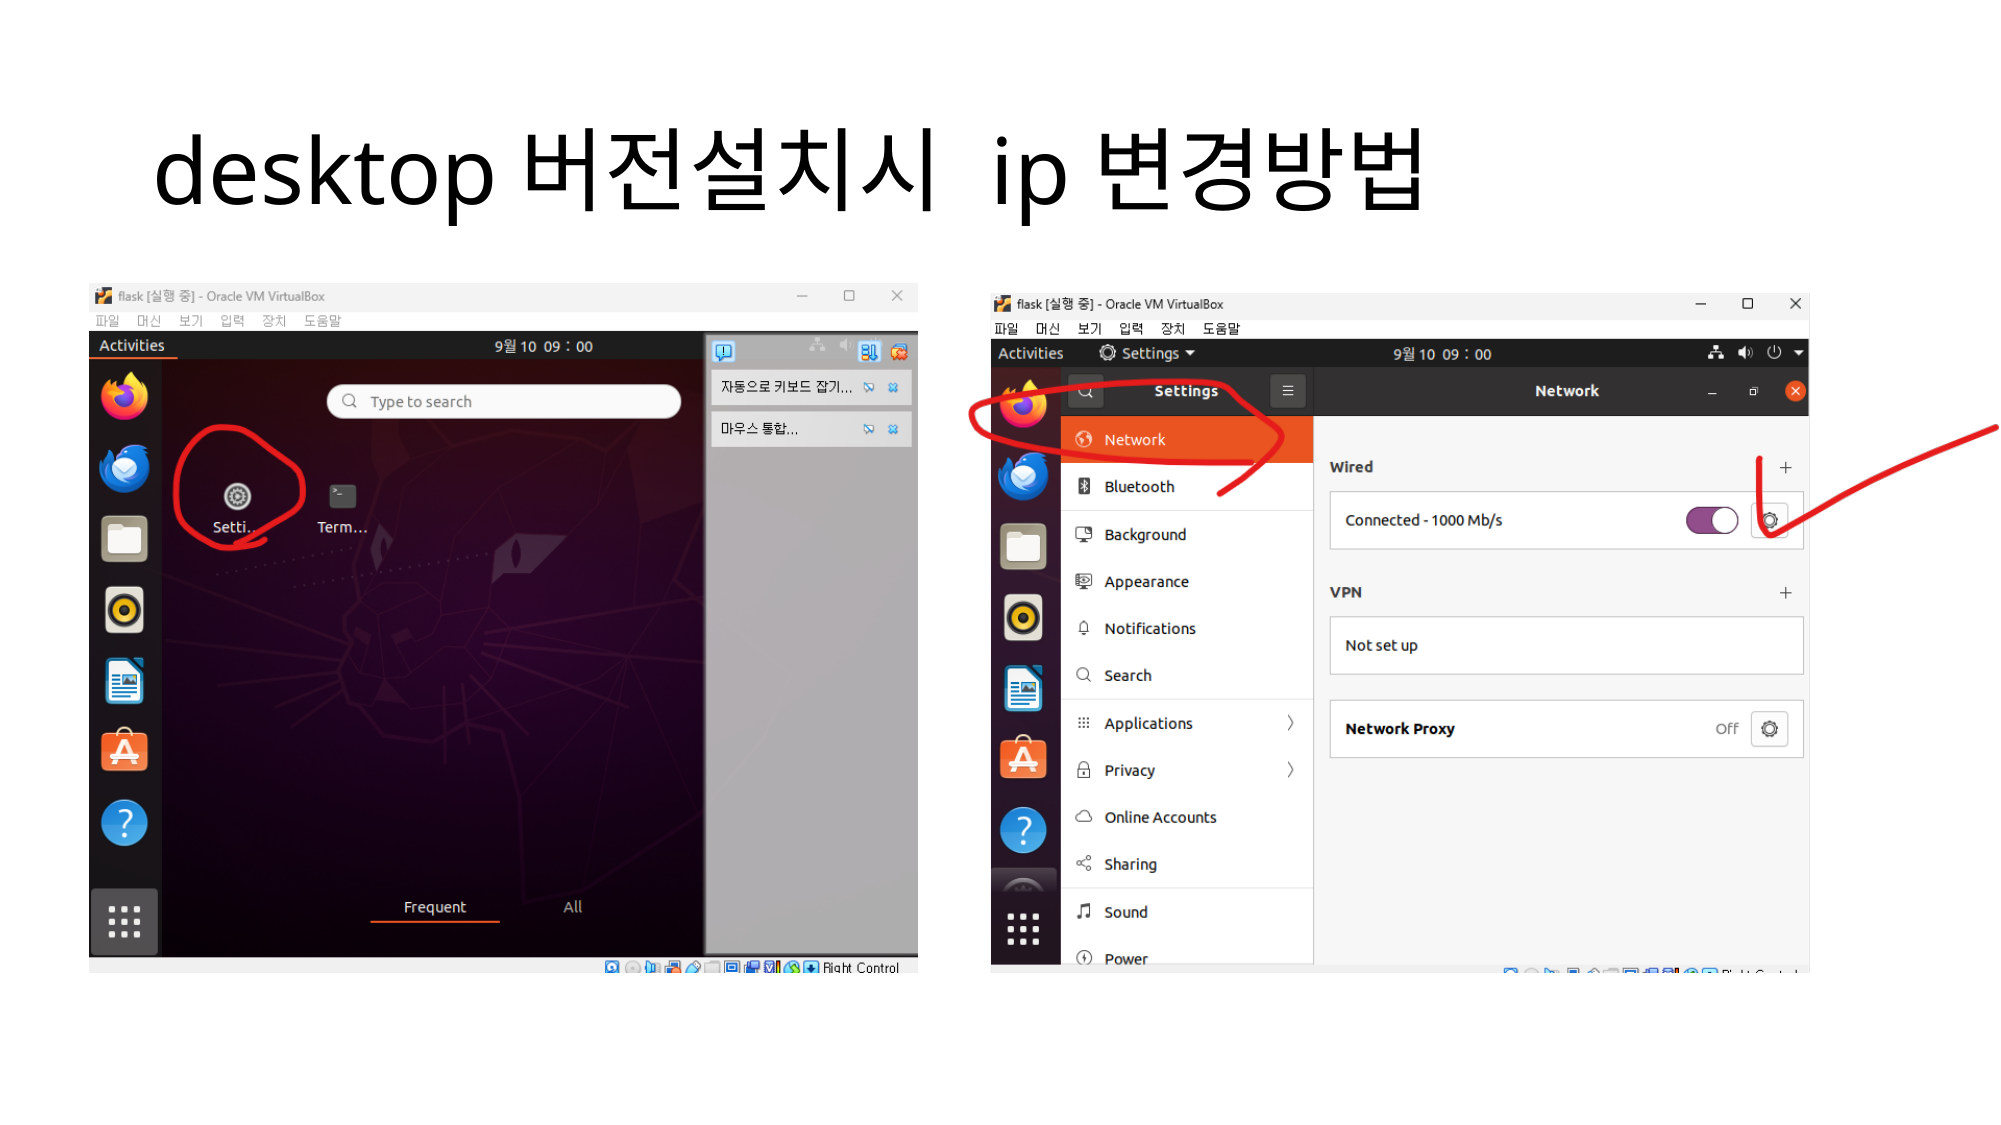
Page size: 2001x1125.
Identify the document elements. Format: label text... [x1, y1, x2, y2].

title desktop버전설치시 ip변경방법 [137, 66, 1863, 284]
picture [966, 292, 2000, 973]
picture [88, 283, 918, 973]
